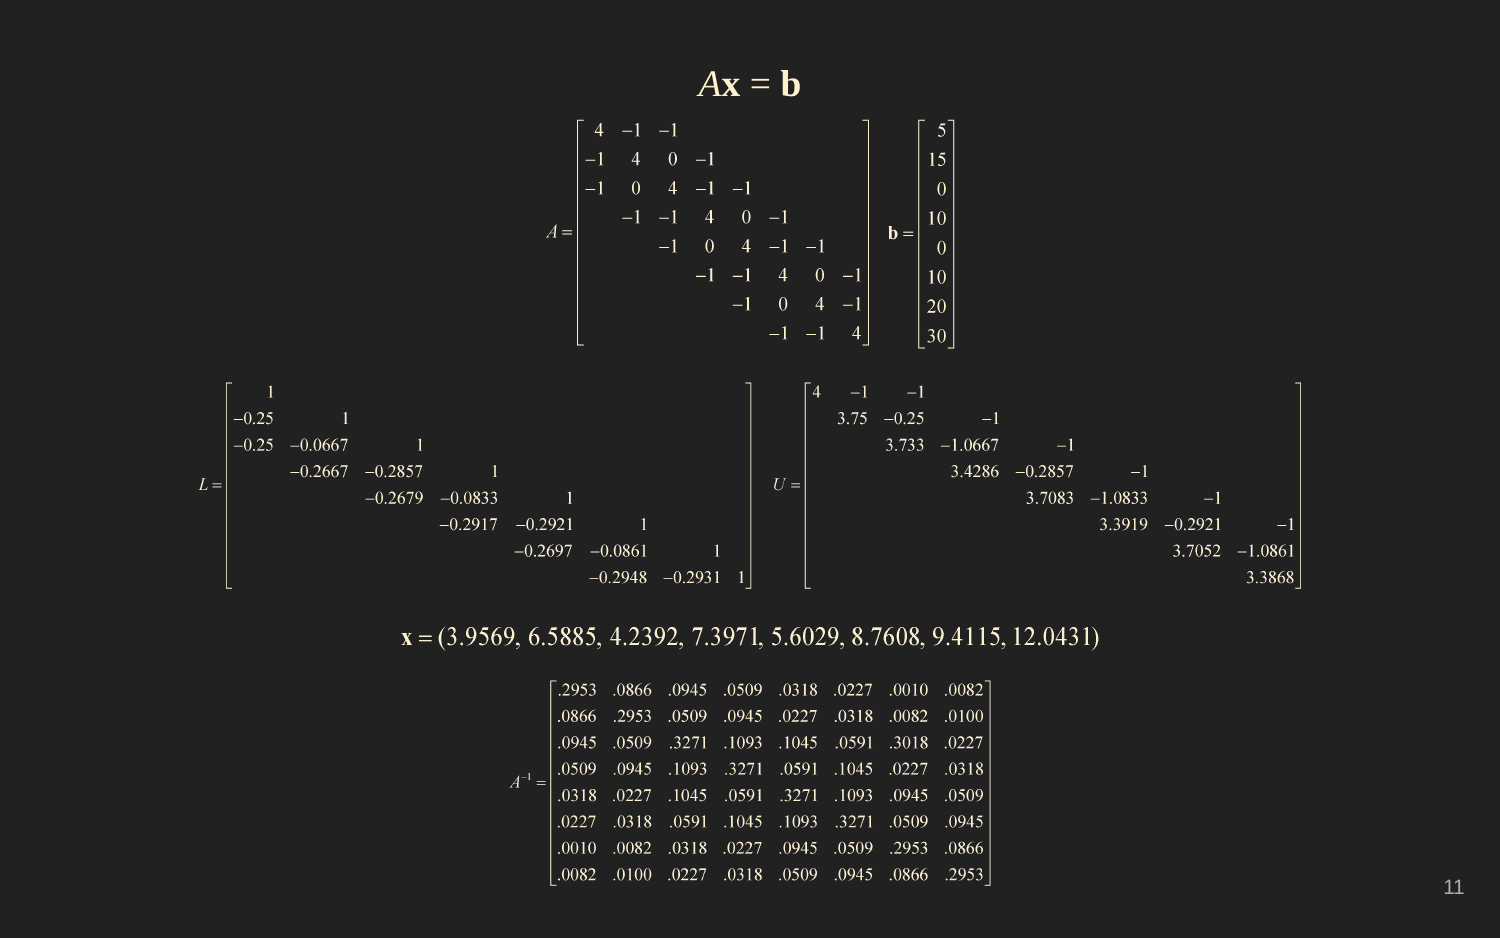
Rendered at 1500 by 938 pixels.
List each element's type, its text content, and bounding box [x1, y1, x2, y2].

picture [196, 380, 754, 591]
picture [507, 678, 993, 888]
text_box Ax = b [675, 21, 825, 102]
picture [772, 380, 1304, 591]
picture [885, 117, 957, 352]
picture [543, 117, 872, 348]
slide_number ‹#› [1389, 849, 1480, 922]
picture [398, 623, 1102, 655]
